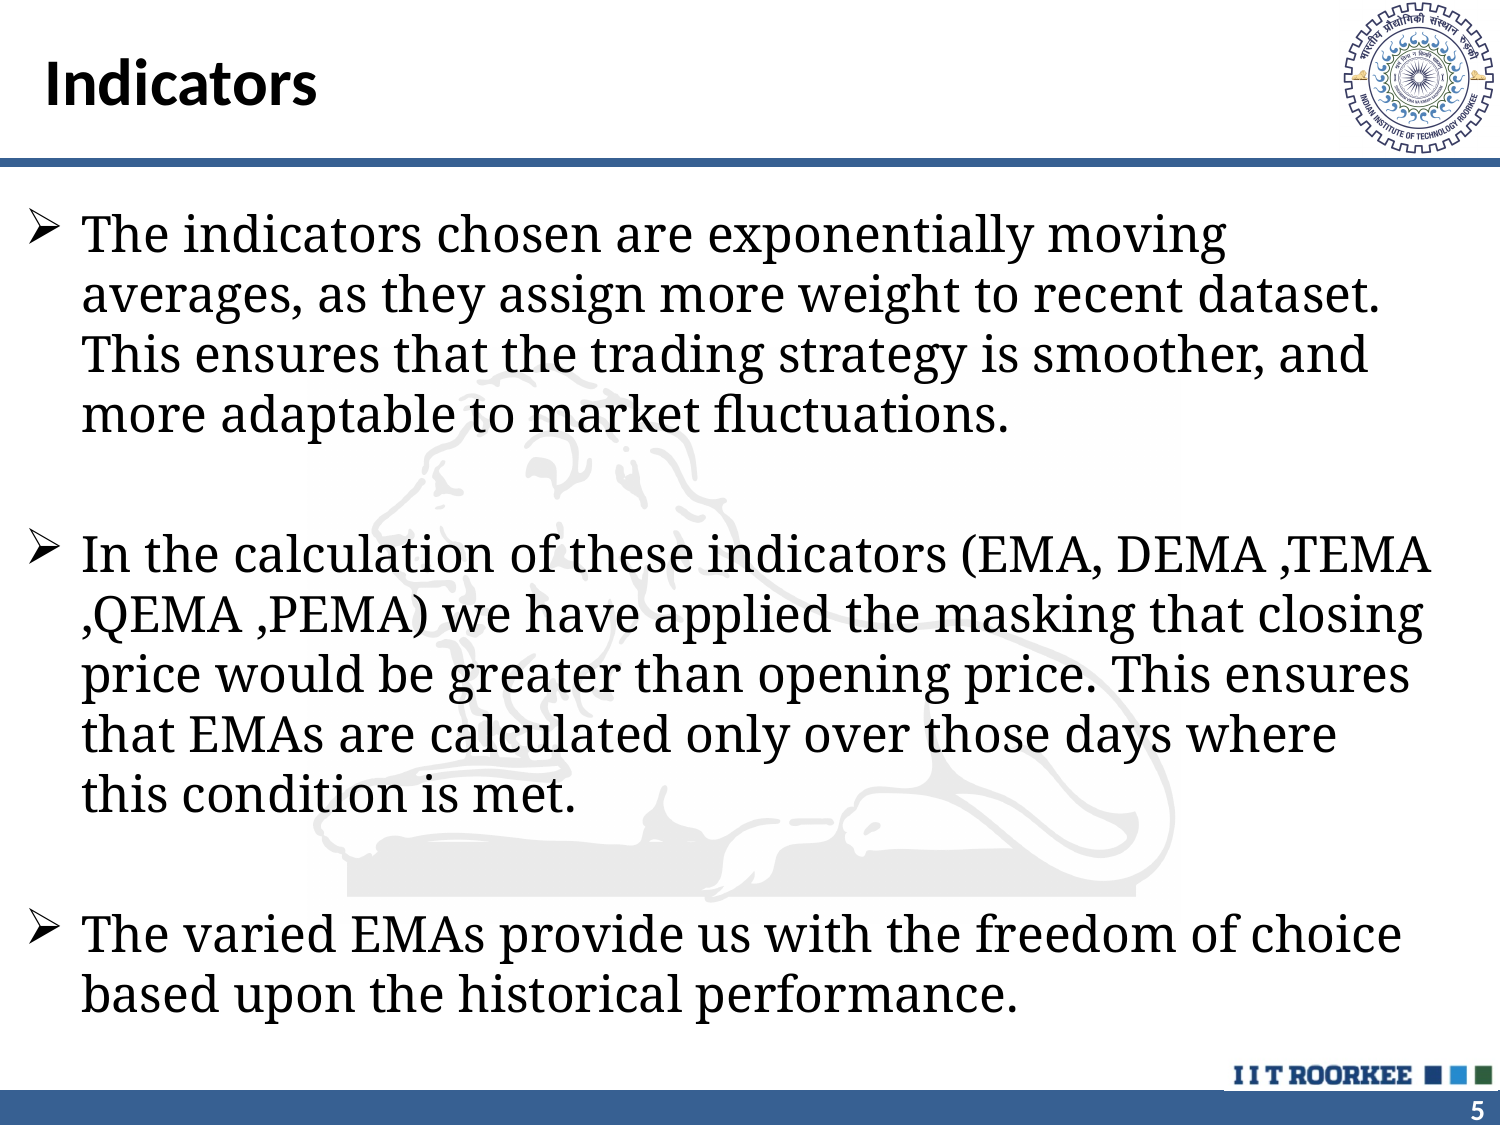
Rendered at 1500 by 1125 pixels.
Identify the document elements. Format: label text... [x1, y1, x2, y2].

picture [1339, 0, 1500, 158]
title Indicators [29, 33, 1185, 125]
list The indicators chosen are exponentially moving averages, as they assign more weight to recent dataset. This ensures that the trading strategy is smoother, and more adaptable to market fluctuations. In the calculation of these indicators (EMA, DEMA ,TEMA ,QEMA ,PEMA) we have applied the masking that closing price would be greater than opening price. This ensures that EMAs are calculated only over those days where this condition is met. The varied EMAs provide us with the freedom of choice based upon the historical performance. [9, 195, 1449, 1053]
picture [1224, 1057, 1498, 1091]
